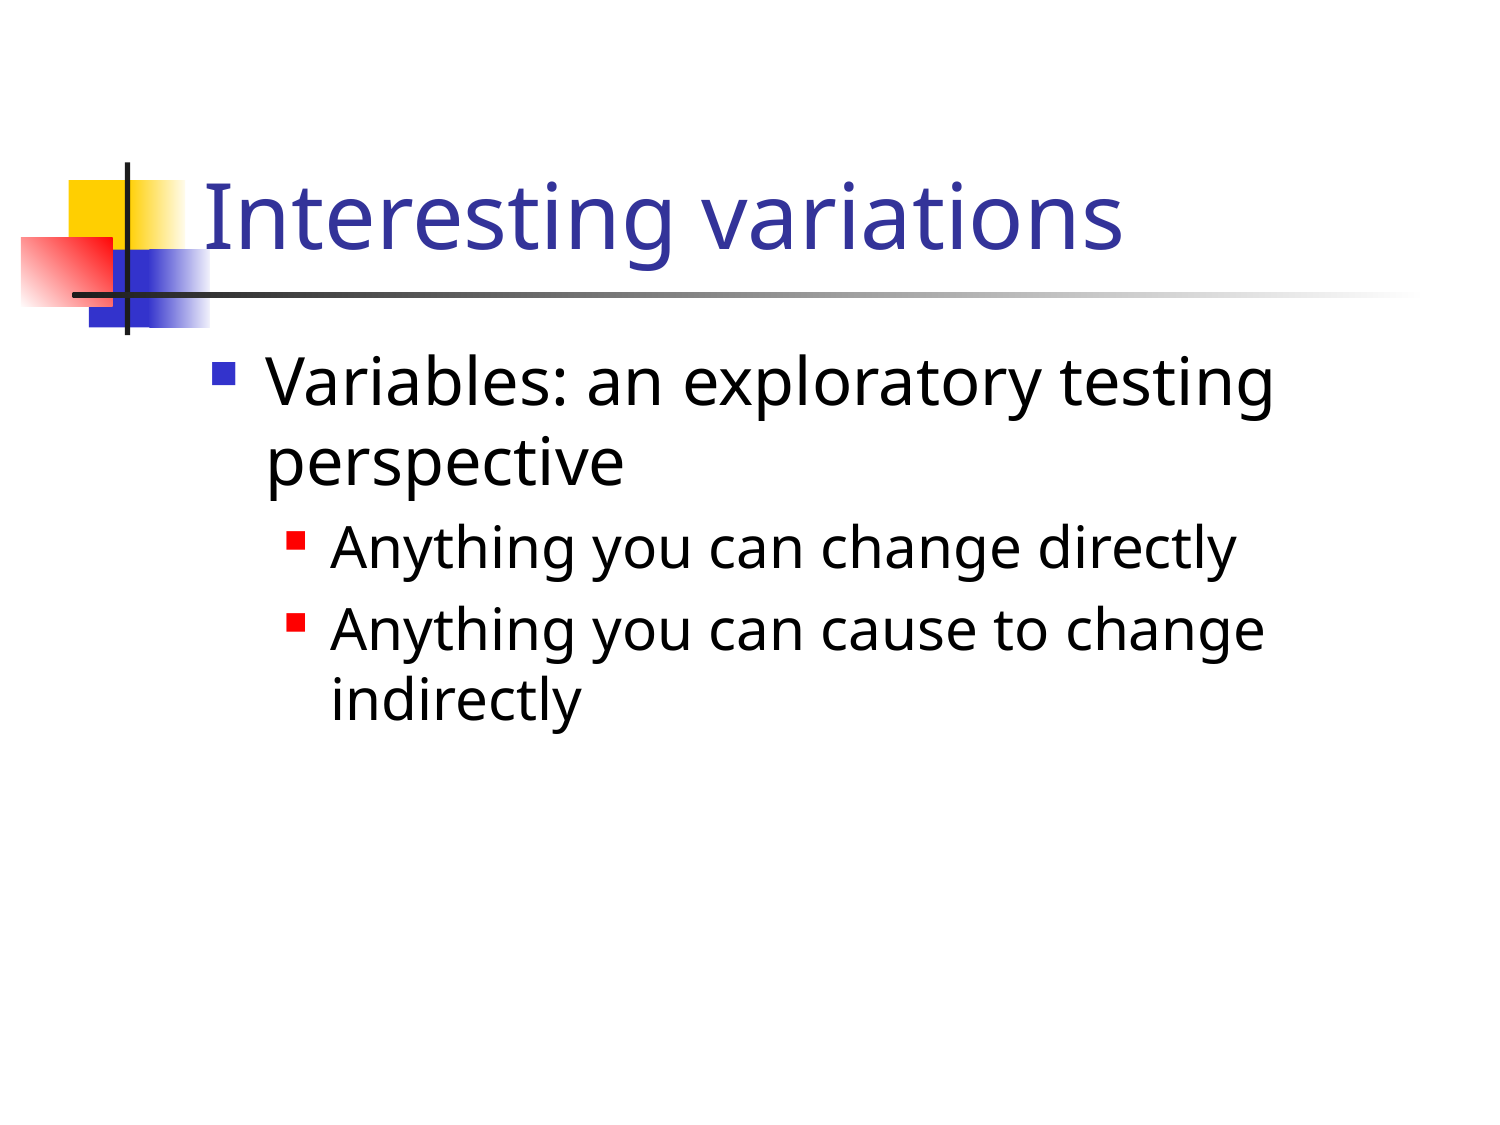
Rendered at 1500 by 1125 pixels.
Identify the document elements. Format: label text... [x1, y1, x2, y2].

title Interesting variations [188, 35, 1468, 275]
list Variables: an exploratory testing perspective Anything you can change directly Anything you can cause to change indirectly [193, 331, 1469, 1006]
